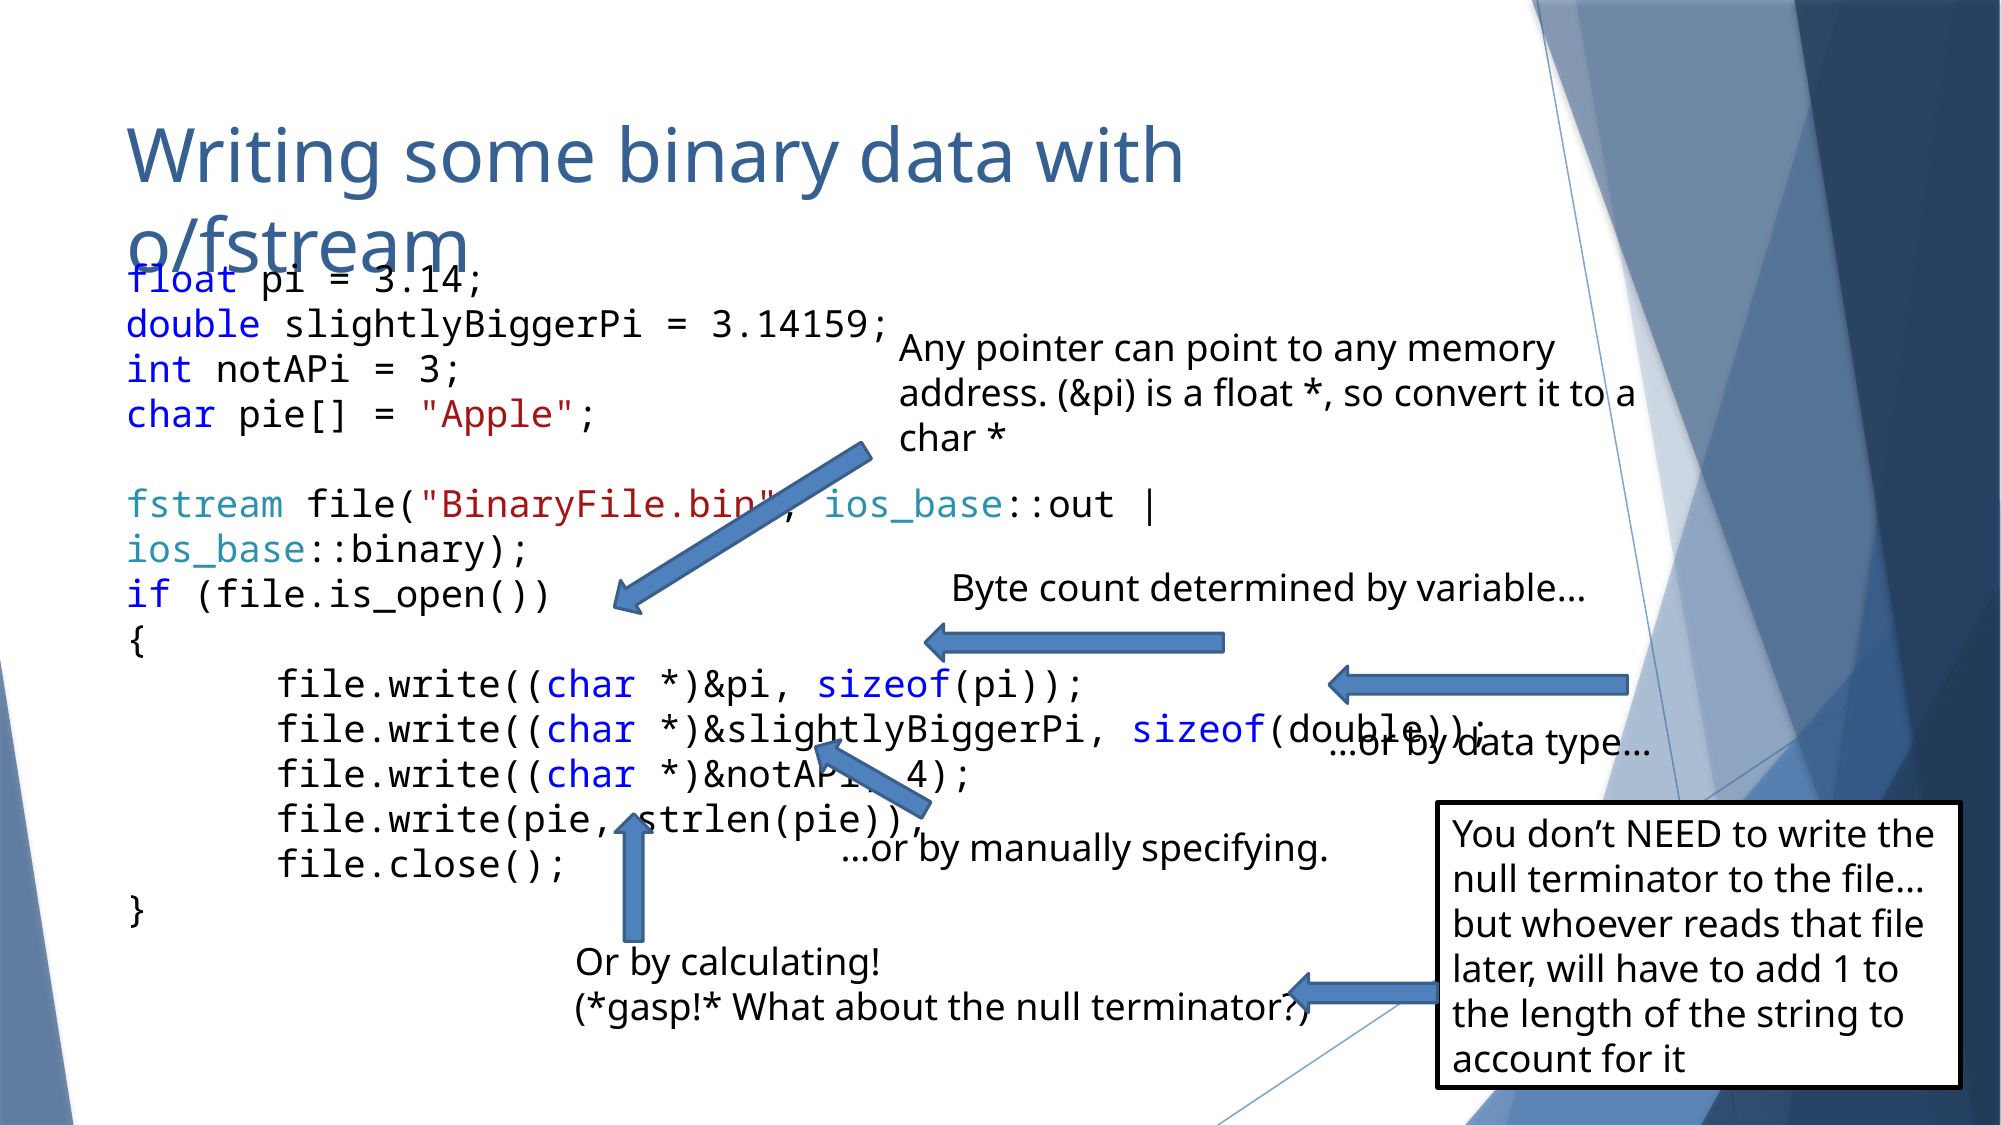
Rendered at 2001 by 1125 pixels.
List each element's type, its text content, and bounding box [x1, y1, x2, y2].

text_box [559, 813, 1283, 1037]
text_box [1312, 665, 1845, 772]
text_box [924, 556, 1671, 662]
title Writing some binary data with o/fstream [111, 99, 1522, 224]
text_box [591, 316, 1690, 549]
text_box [806, 759, 1358, 812]
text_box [1288, 802, 1962, 1091]
text_box float pi = 3.14; double slightlyBiggerPi = 3.14159; int notAPi = 3; char pie[] = "Apple"; fstream file("BinaryFile.bin", ios_base::out | ios_base::binary); if (file.is_open()) { file.write((char *)&pi, sizeof(pi)); file.write((char *)&slightlyBiggerPi, sizeof(double)); file.write((char *)&notAPi, 4); file.write(pie, strlen(pie)); file.close(); } [111, 247, 1600, 938]
